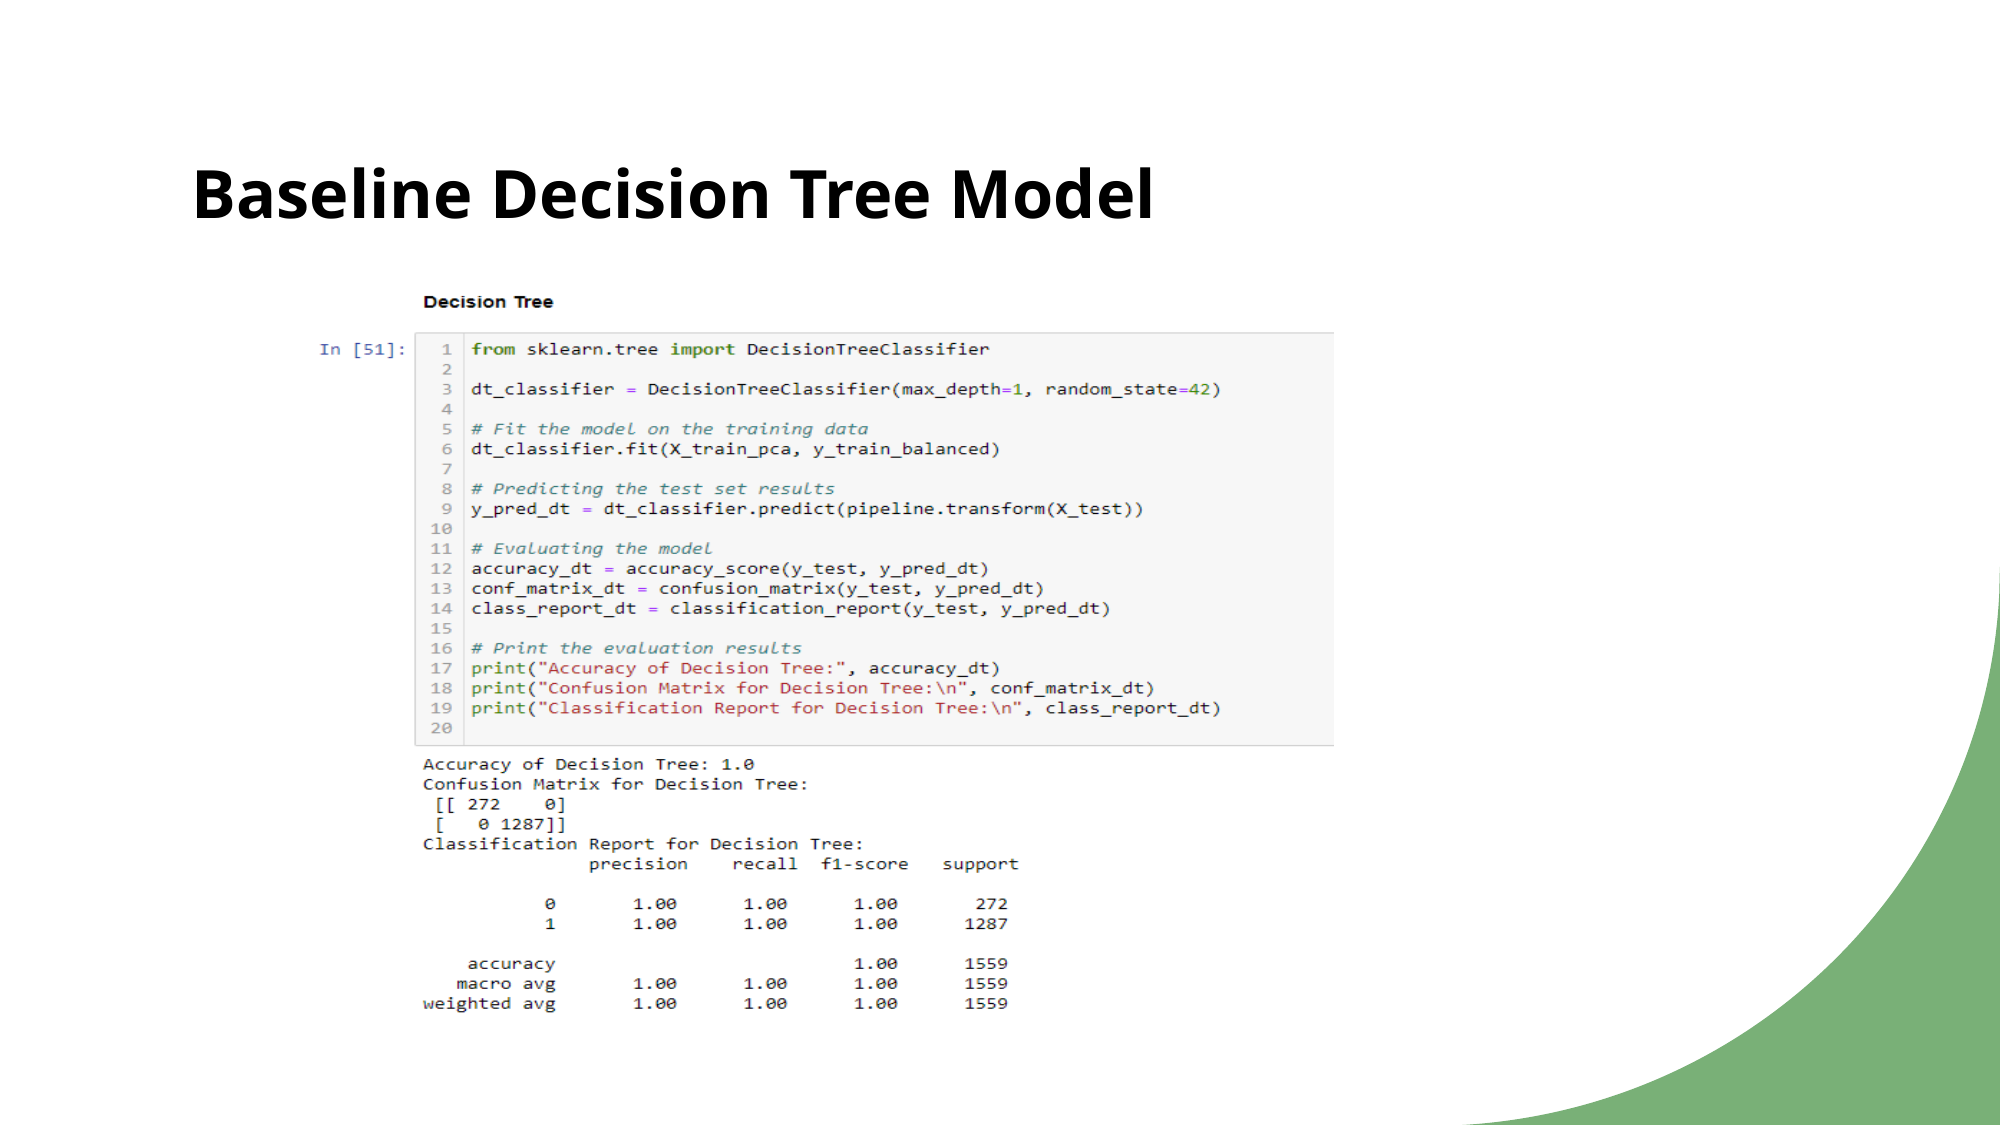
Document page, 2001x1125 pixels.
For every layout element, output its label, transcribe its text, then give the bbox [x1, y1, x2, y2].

title Baseline Decision Tree Model [176, 118, 1809, 240]
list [286, 275, 1334, 1037]
